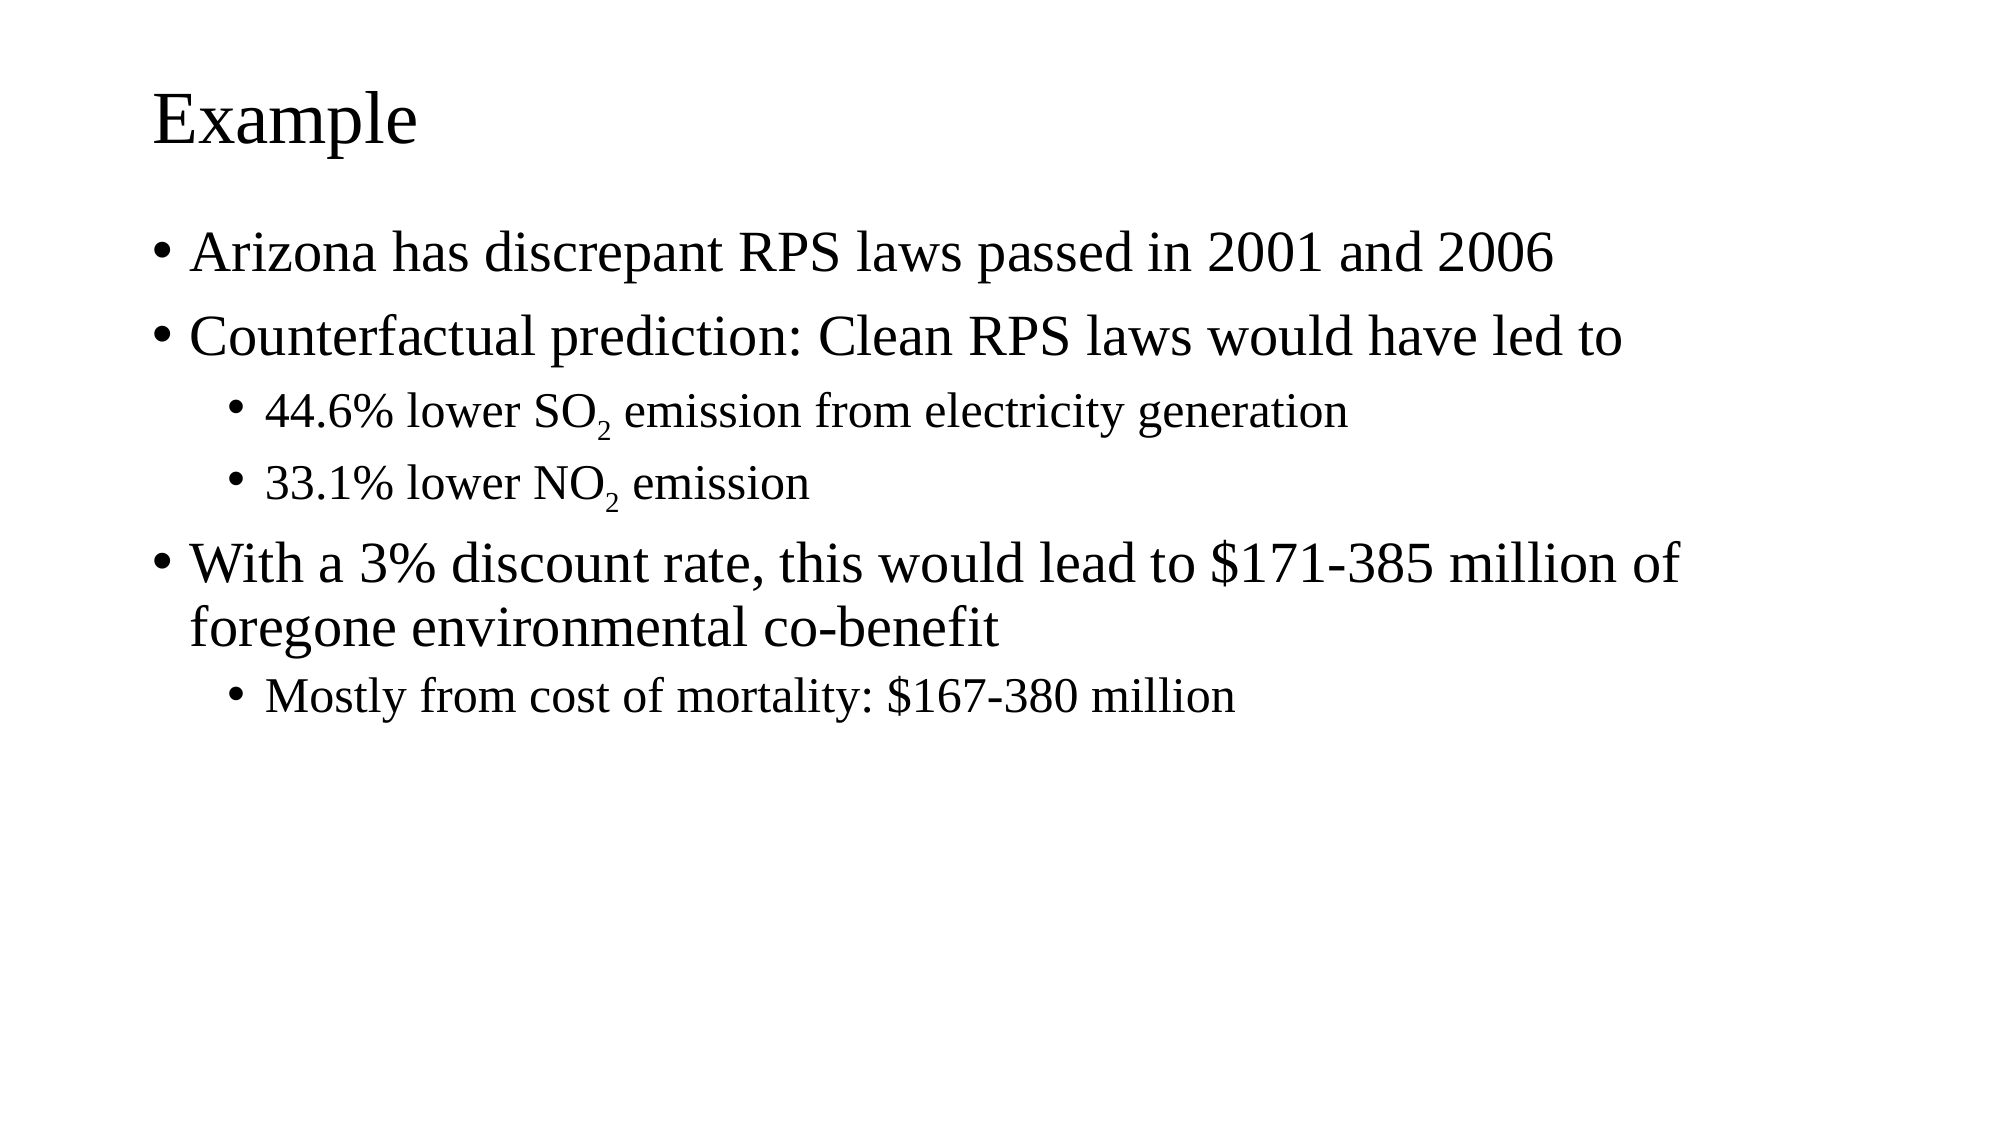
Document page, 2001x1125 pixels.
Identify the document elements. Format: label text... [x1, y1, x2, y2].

title Example [137, 59, 1863, 180]
list Arizona has discrepant RPS laws passed in 2001 and 2006 Counterfactual prediction: Clean RPS laws would have led to 44.6% lower SO2 emission from electricity generation 33.1% lower NO2 emission With a 3% discount rate, this would lead to $171-385 million of foregone environmental co-benefit Mostly from cost of mortality: $167-380 million [137, 213, 1863, 1014]
